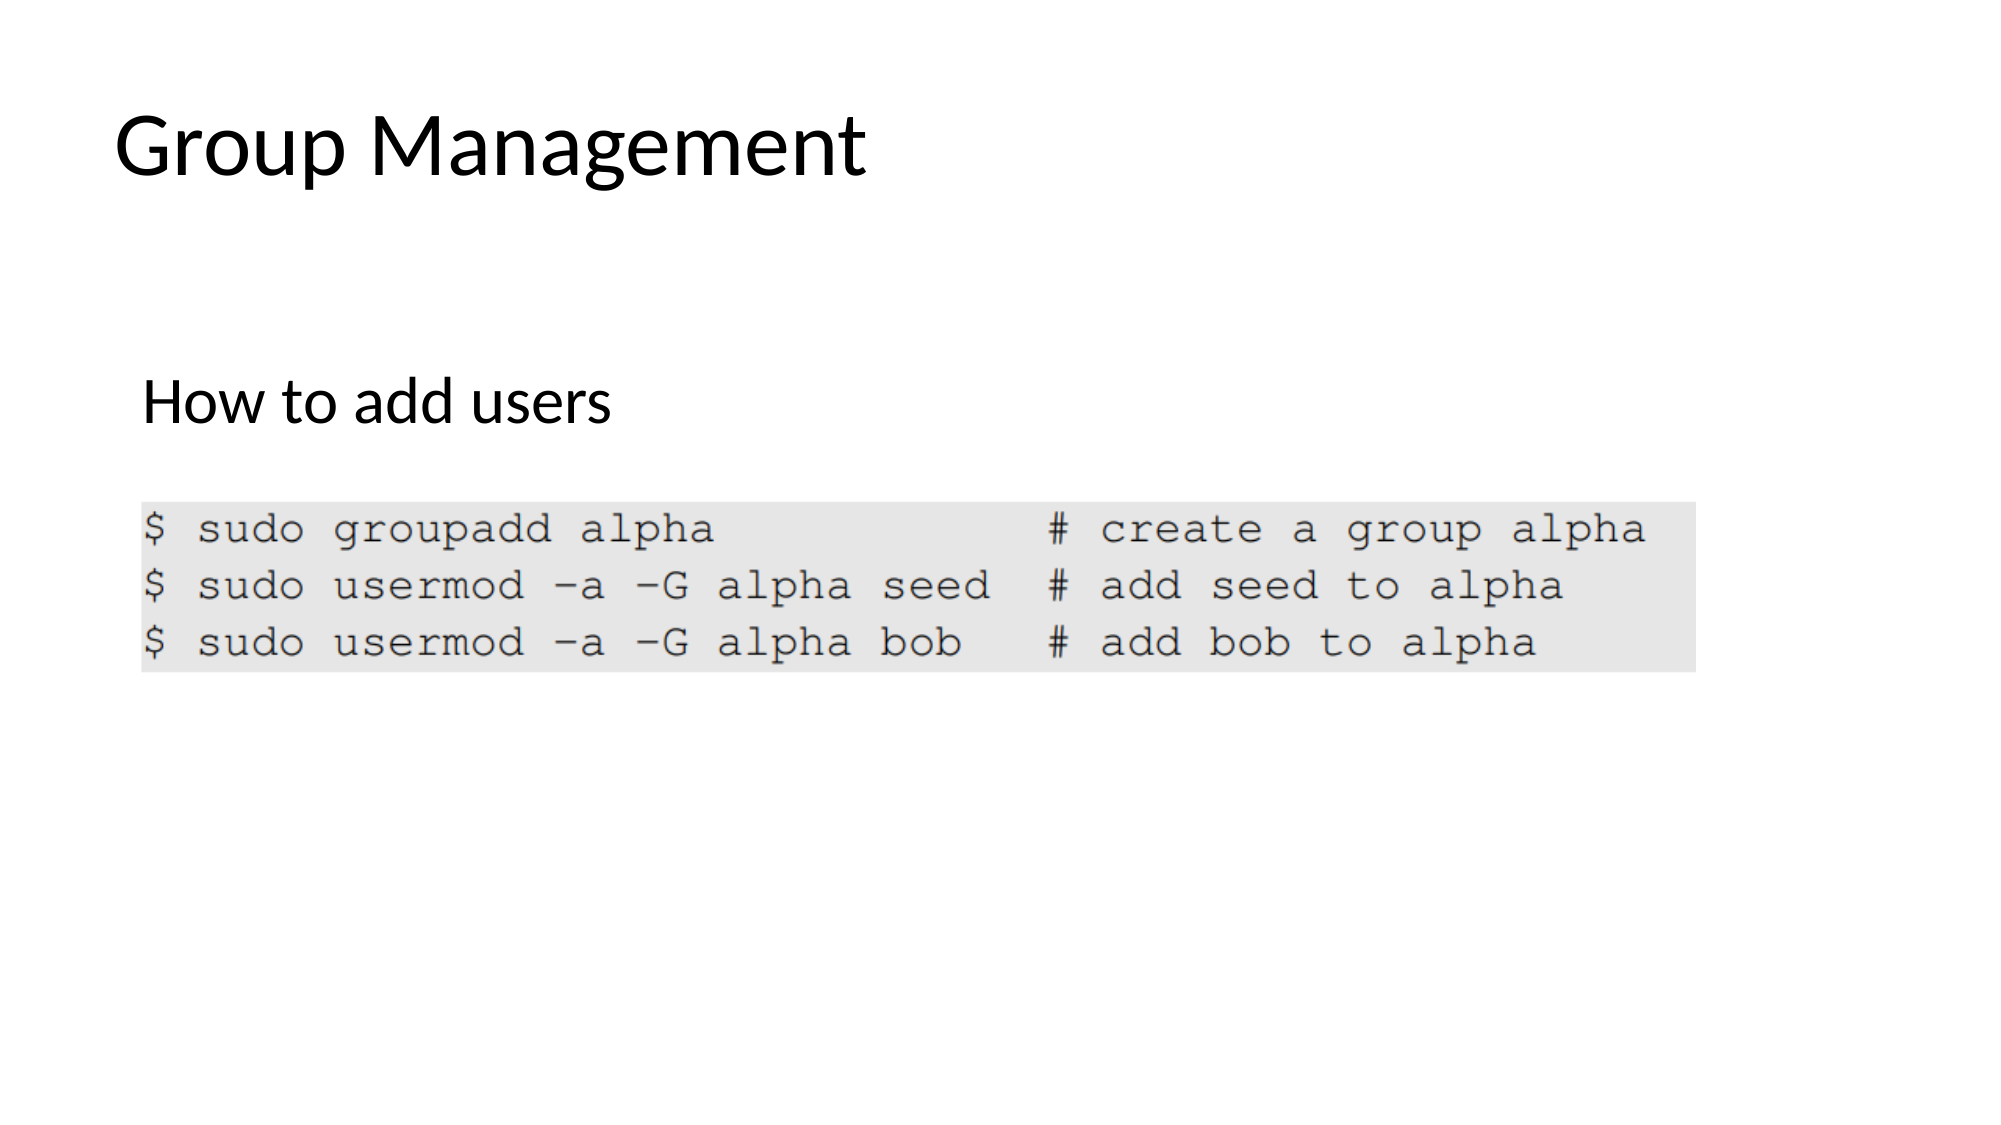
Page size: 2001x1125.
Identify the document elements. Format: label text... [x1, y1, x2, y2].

title Group Management [99, 45, 1900, 233]
text_box How to add users [127, 349, 629, 445]
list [137, 499, 1696, 674]
